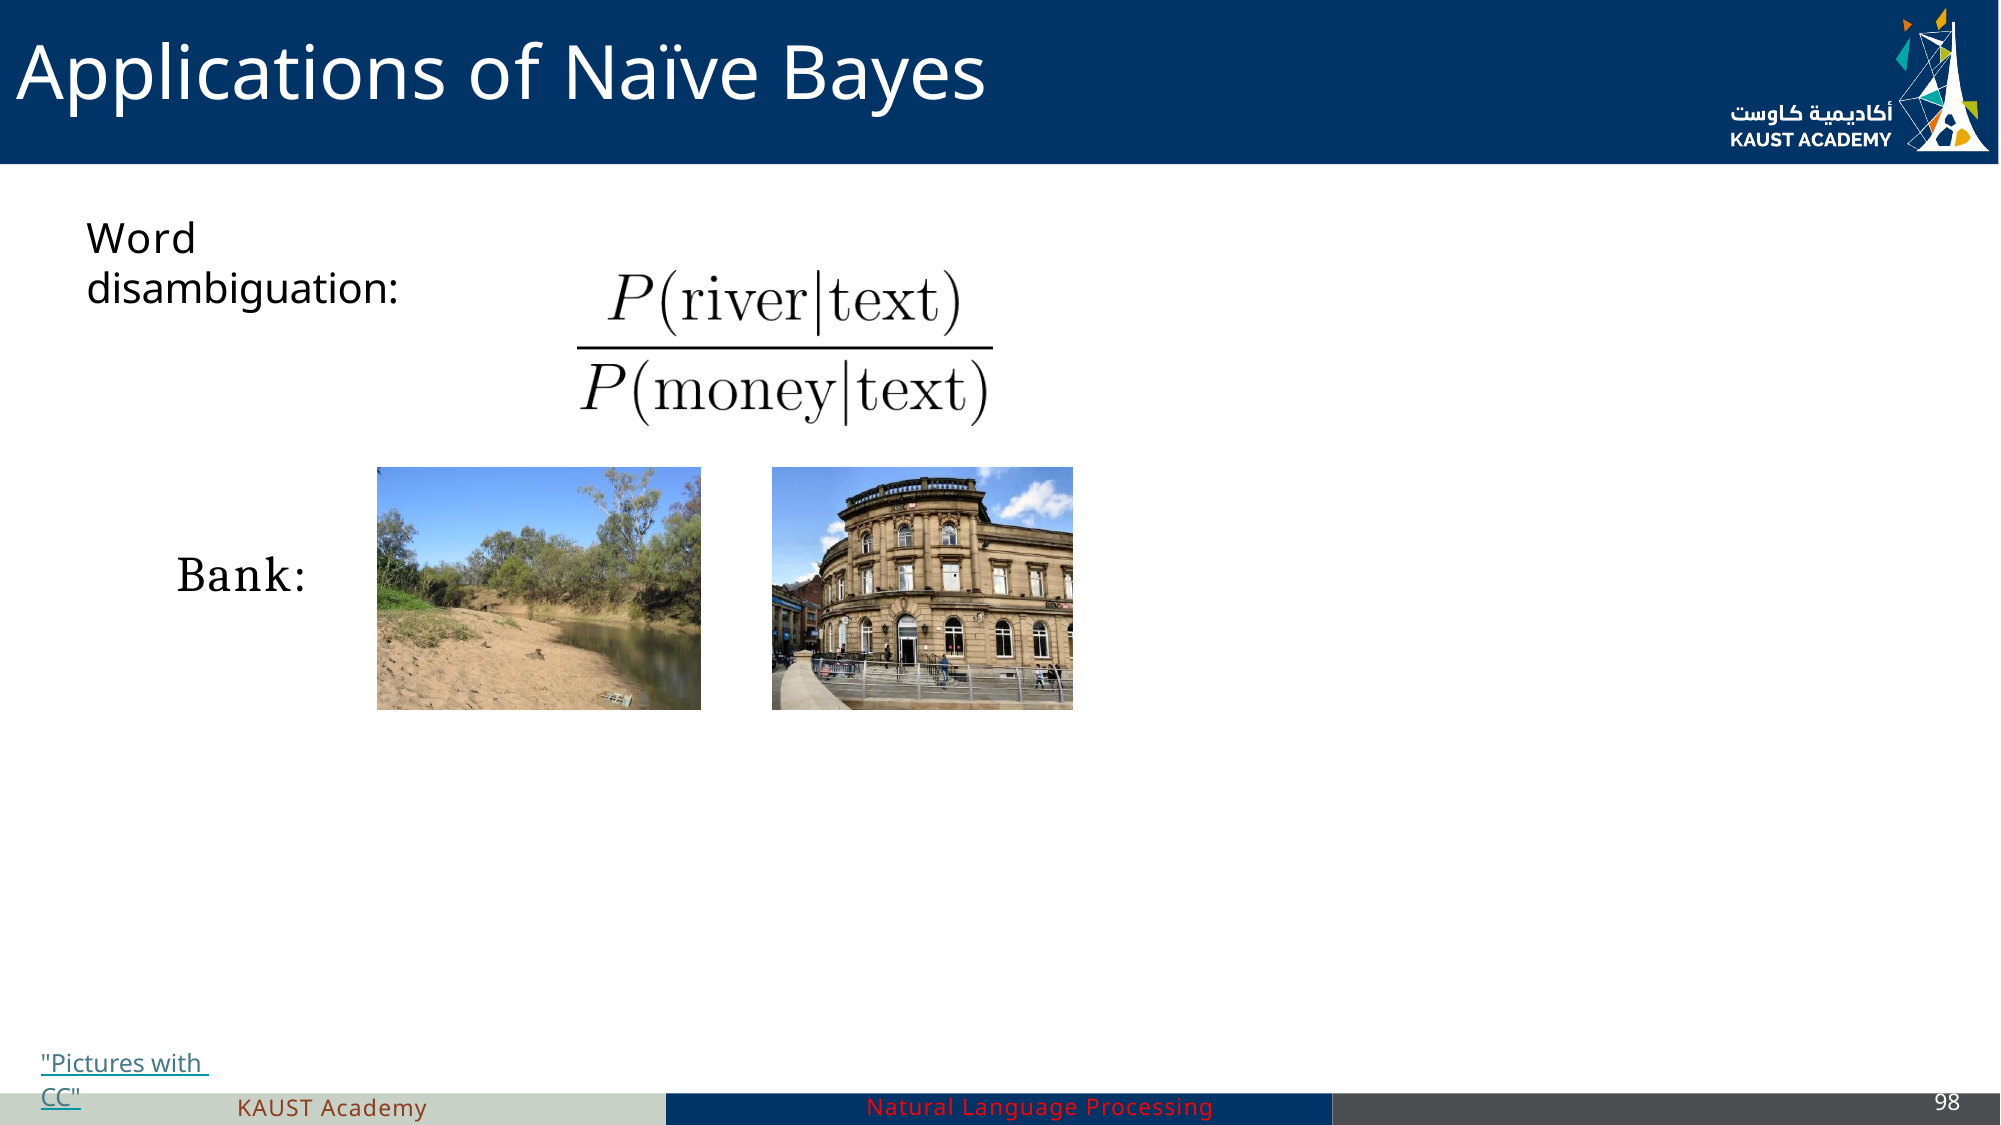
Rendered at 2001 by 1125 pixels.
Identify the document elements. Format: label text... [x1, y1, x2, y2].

picture [1721, 0, 2000, 159]
text_box Bank: [174, 539, 317, 602]
title Applications of Naïve Bayes [14, 22, 1725, 213]
picture [376, 466, 701, 711]
text_box Word disambiguation: [84, 209, 493, 312]
picture [577, 270, 994, 427]
text_box "Pictures with CC" [38, 1045, 246, 1116]
picture [771, 466, 1074, 711]
